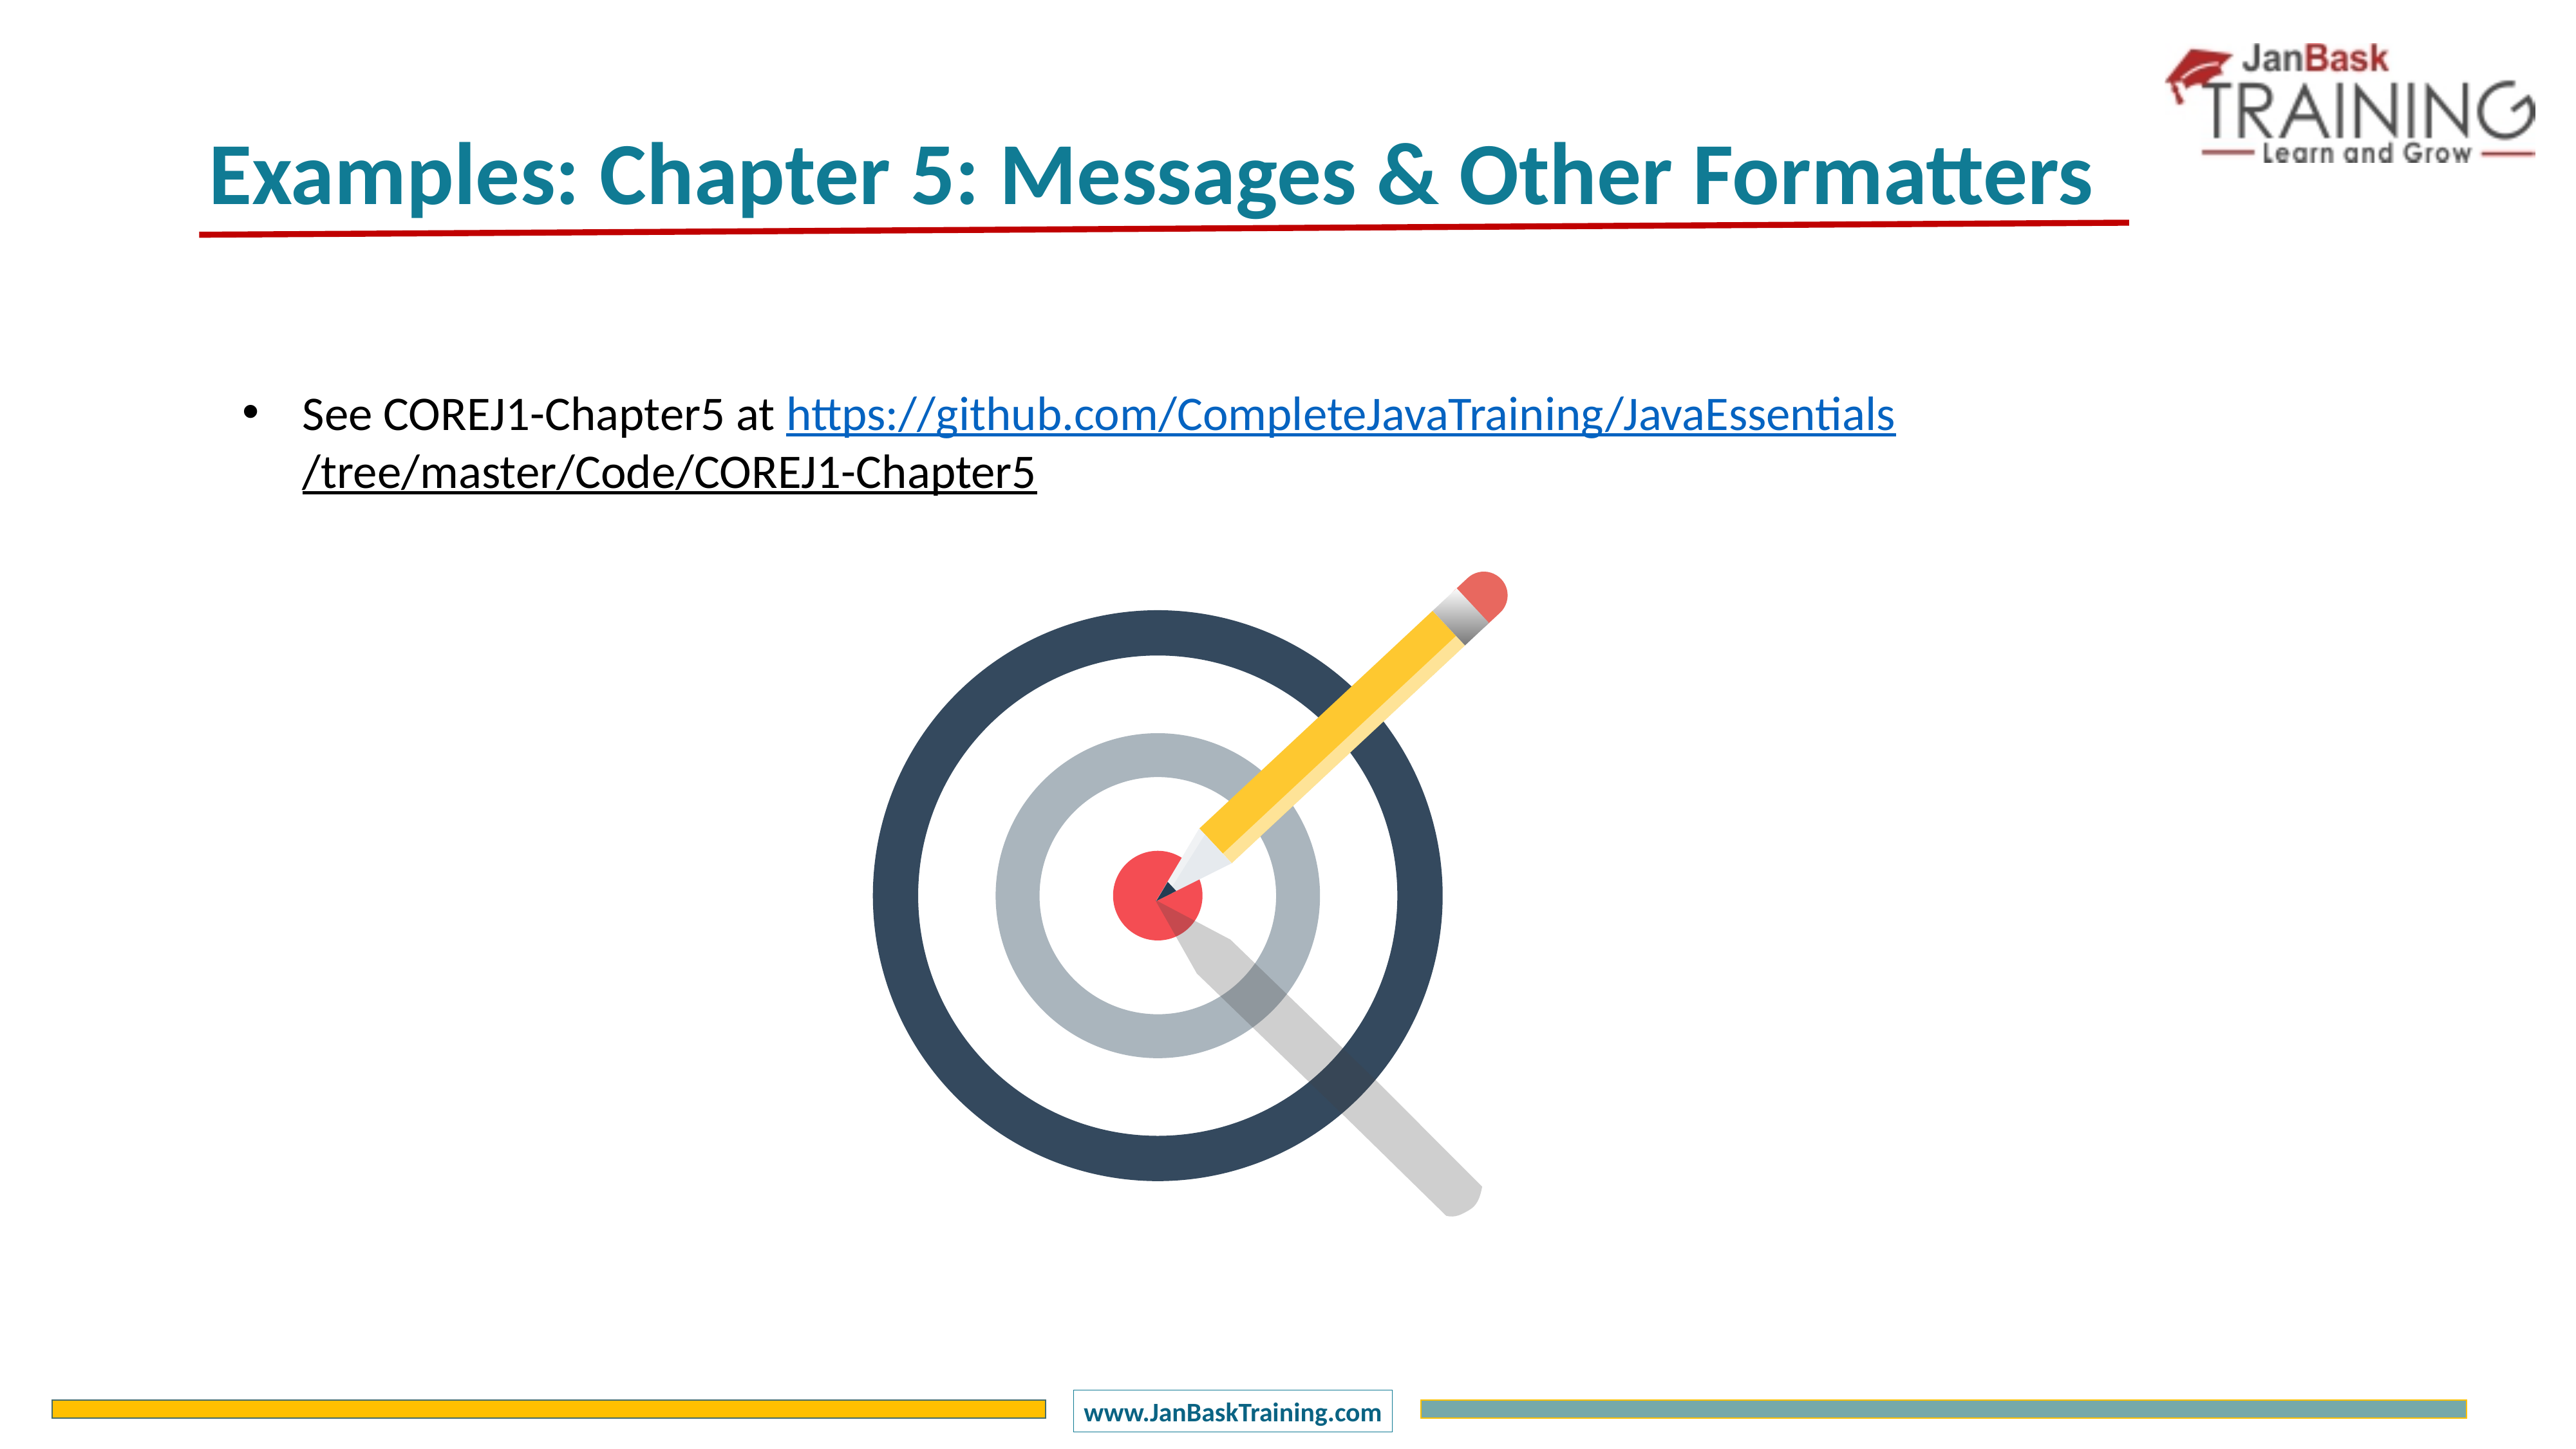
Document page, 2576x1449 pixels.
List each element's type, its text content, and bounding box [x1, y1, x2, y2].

text_box See COREJ1-Chapter5 at https://github.com/CompleteJavaTraining/JavaEssentials/tree/master/Code/COREJ1-Chapter5 [232, 377, 2205, 503]
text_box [872, 610, 1565, 1217]
text_box Examples: Chapter 5: Messages & Other Formatters [199, 111, 2438, 302]
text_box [199, 222, 2129, 235]
picture [2165, 43, 2535, 163]
